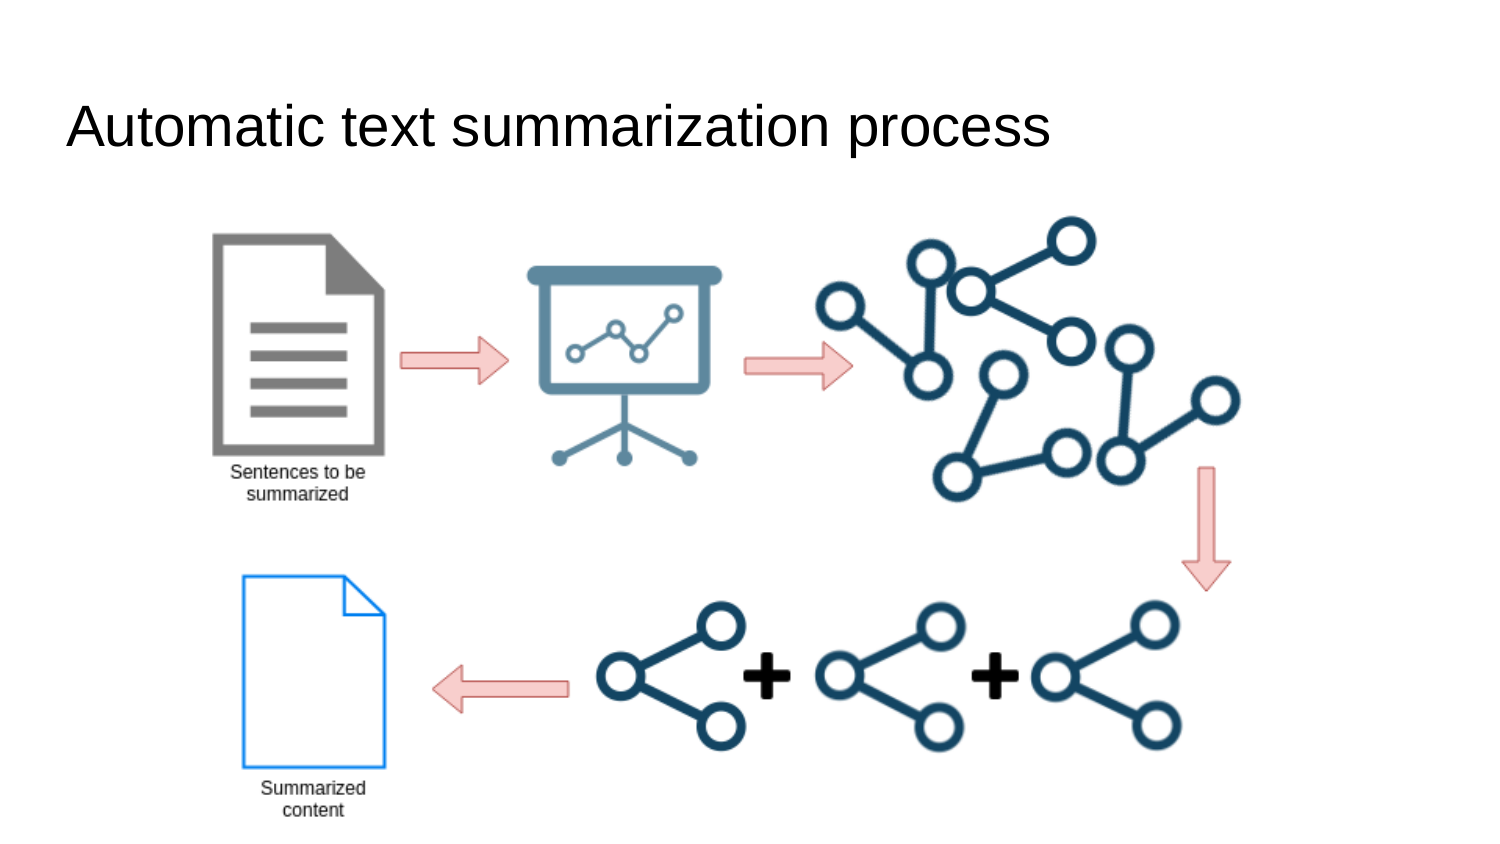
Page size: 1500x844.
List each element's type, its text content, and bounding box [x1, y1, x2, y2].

title Automatic text summarization process [51, 72, 1449, 167]
picture [212, 191, 1288, 820]
